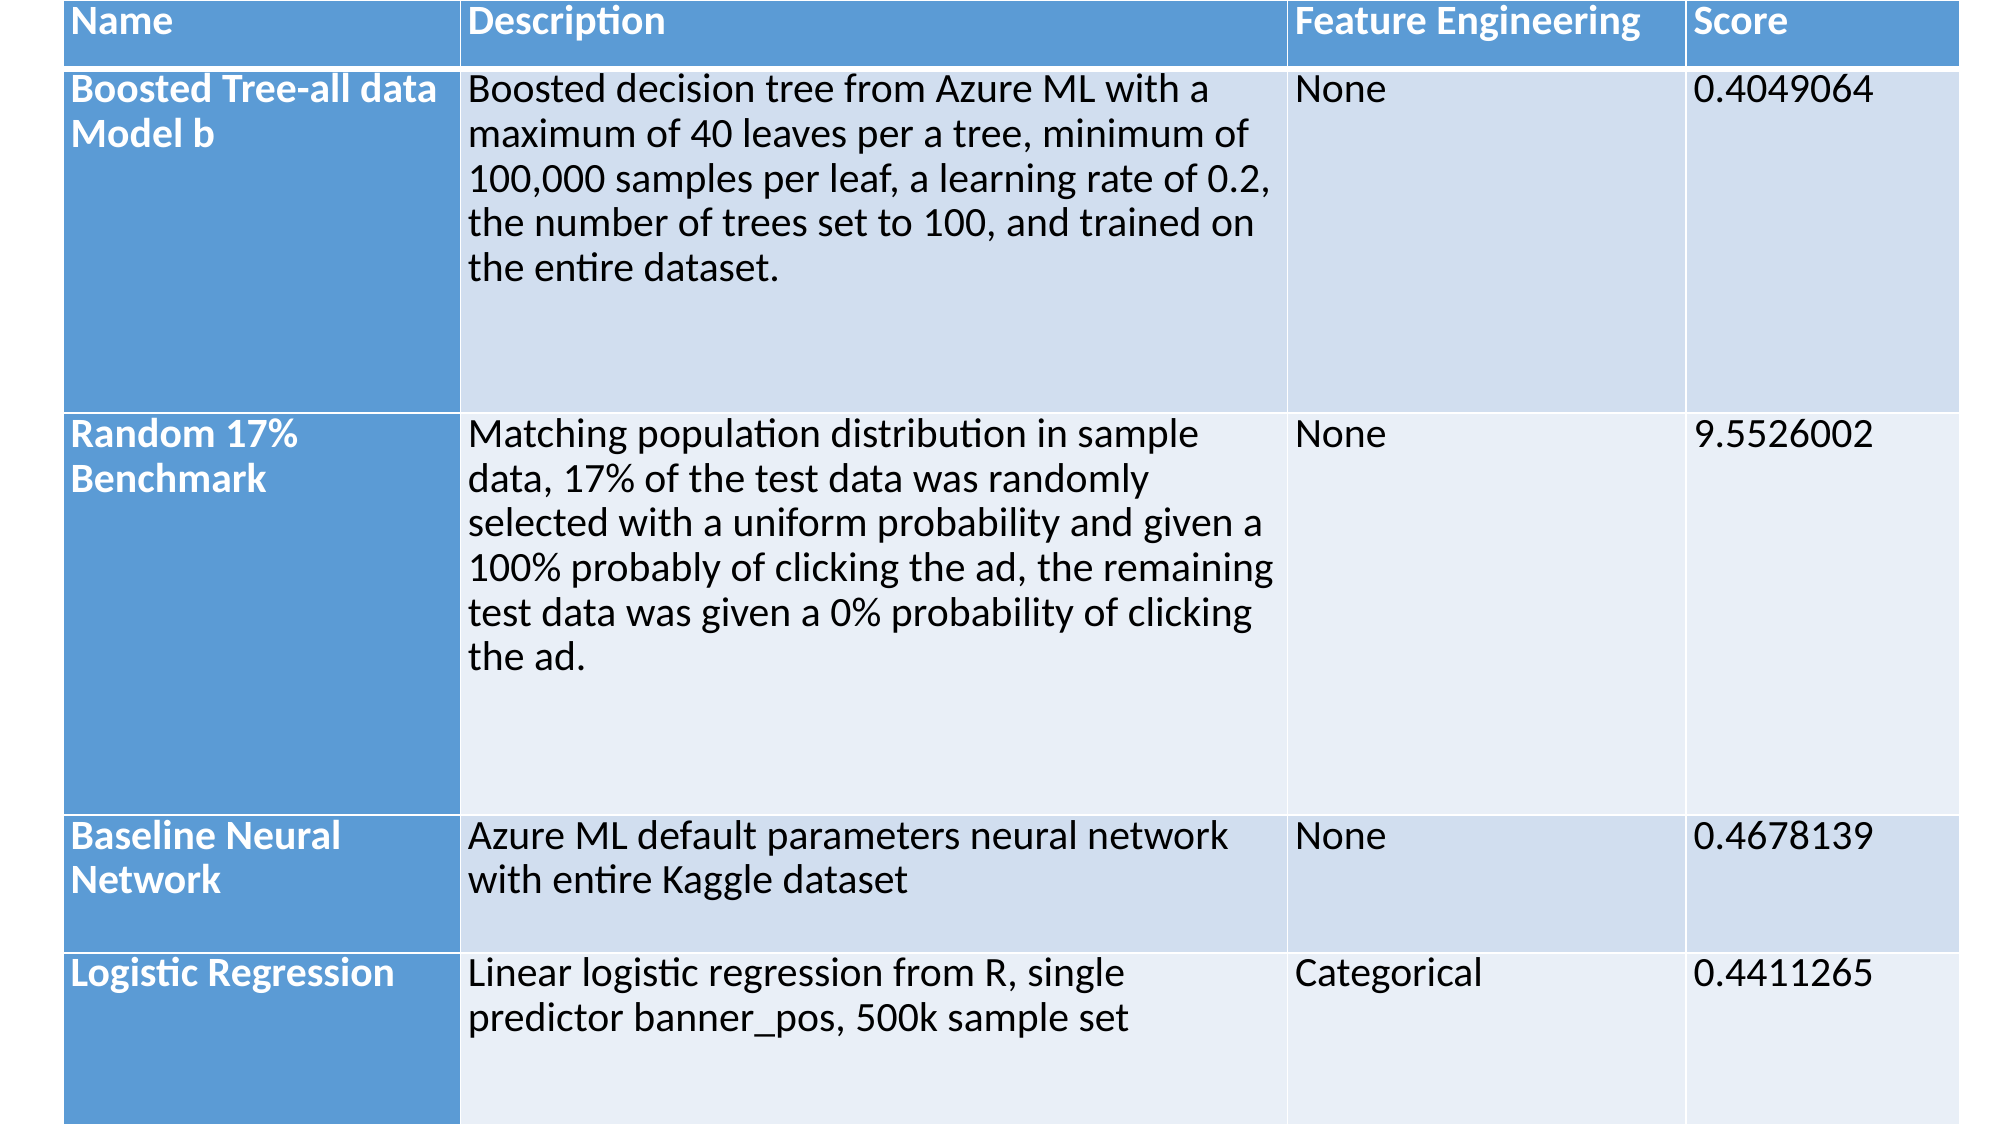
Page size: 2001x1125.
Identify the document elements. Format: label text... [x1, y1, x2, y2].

table_cell Categorical [1288, 954, 1685, 1124]
table_header Score [1687, 1, 1959, 66]
table_cell 9.5526002 [1687, 414, 1959, 814]
table_cell Logistic Regression [64, 954, 460, 1124]
table_cell 0.4411265 [1687, 954, 1959, 1124]
table_cell None [1288, 816, 1685, 952]
table_cell None [1288, 72, 1685, 412]
table_cell None [1288, 414, 1685, 814]
table_cell Baseline Neural Network [64, 816, 460, 952]
table_cell Linear logistic regression from R, single predictor banner_pos, 500k sample set [461, 954, 1287, 1124]
table_cell 0.4049064 [1687, 72, 1959, 412]
table_cell Random 17% Benchmark [64, 414, 460, 814]
table_header Description [461, 1, 1287, 66]
table_header Feature Engineering [1288, 1, 1685, 66]
table_cell 0.4678139 [1687, 816, 1959, 952]
table_cell Boosted Tree-all data Model b [64, 72, 460, 412]
table_cell Azure ML default parameters neural network with entire Kaggle dataset [461, 816, 1287, 952]
table_cell Boosted decision tree from Azure ML with a maximum of 40 leaves per a tree, minimum of 100,000 samples per leaf, a learning rate of 0.2, the number of trees set to 100, and trained on the entire dataset. [461, 72, 1287, 412]
table_cell Matching population distribution in sample data, 17% of the test data was randomly selected with a uniform probability and given a 100% probably of clicking the ad, the remaining test data was given a 0% probability of clicking the ad. [461, 414, 1287, 814]
table_header Name [64, 1, 460, 66]
